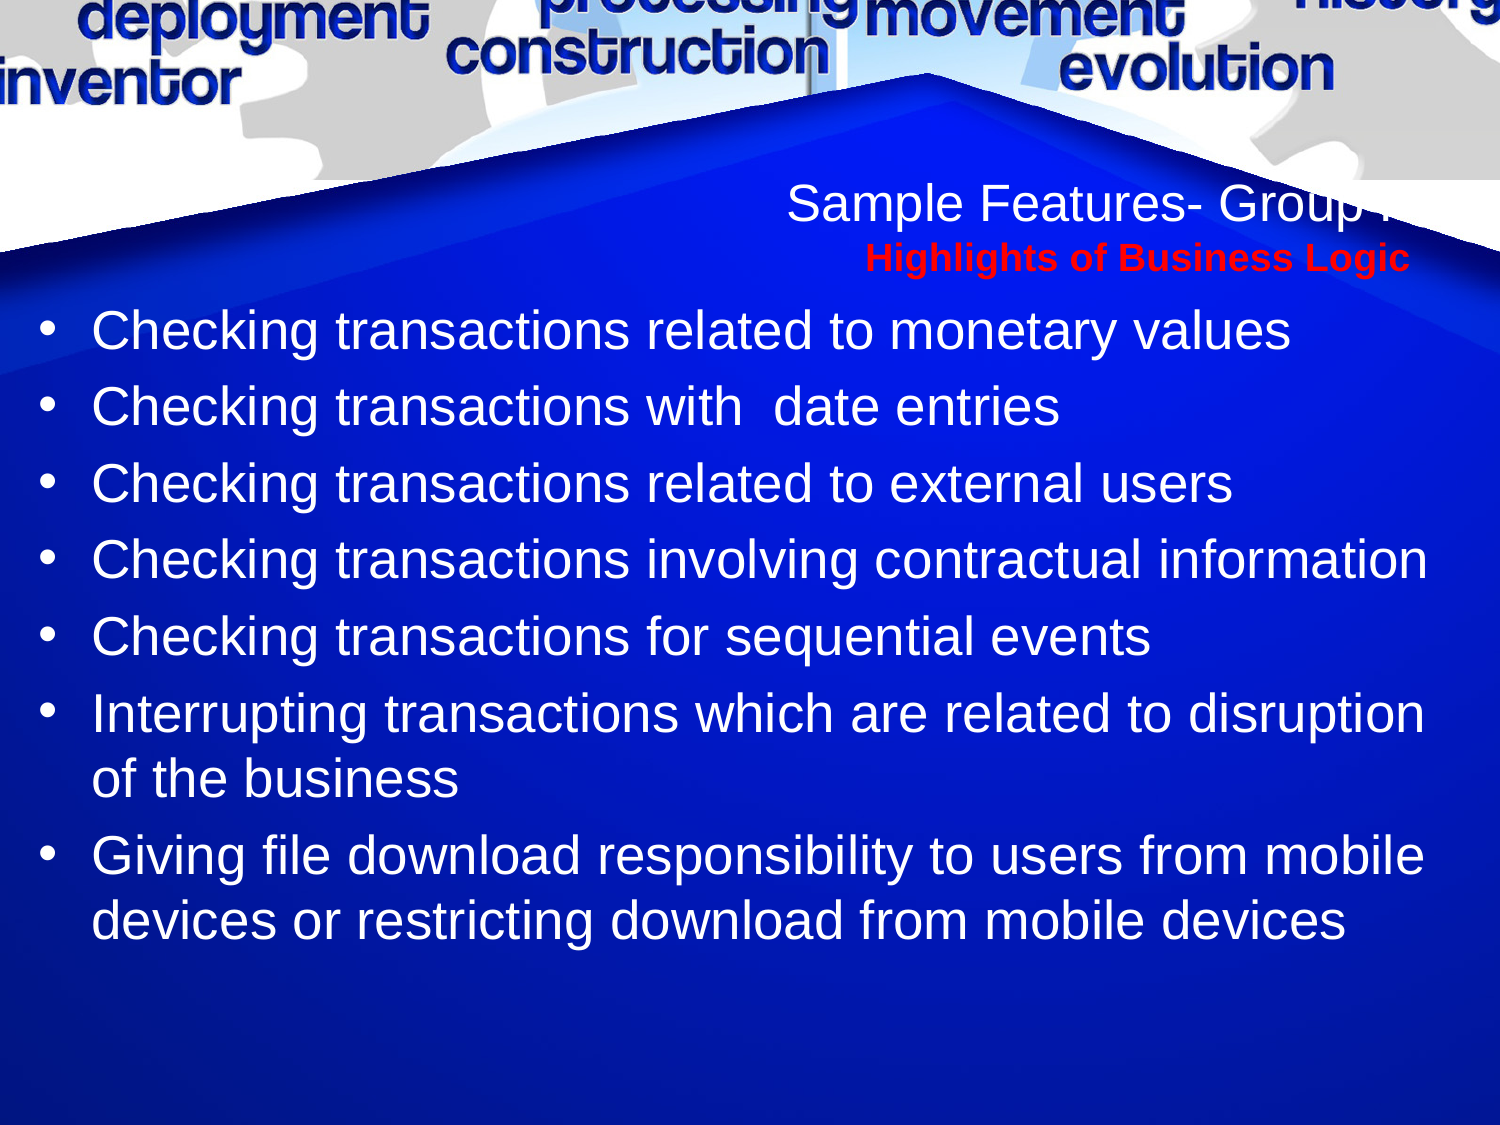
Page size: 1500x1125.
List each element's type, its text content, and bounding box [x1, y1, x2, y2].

title Sample Features- Group F Highlights of Business Logic [98, 161, 1427, 286]
picture [0, 0, 1500, 1125]
list Checking transactions related to monetary values Checking transactions with date entries Checking transactions related to external users Checking transactions involving contractual information Checking transactions for sequential events Interrupting transactions which are related to disruption of the business Giving file download responsibility to users from mobile devices or restricting download from mobile devices [23, 286, 1452, 1089]
